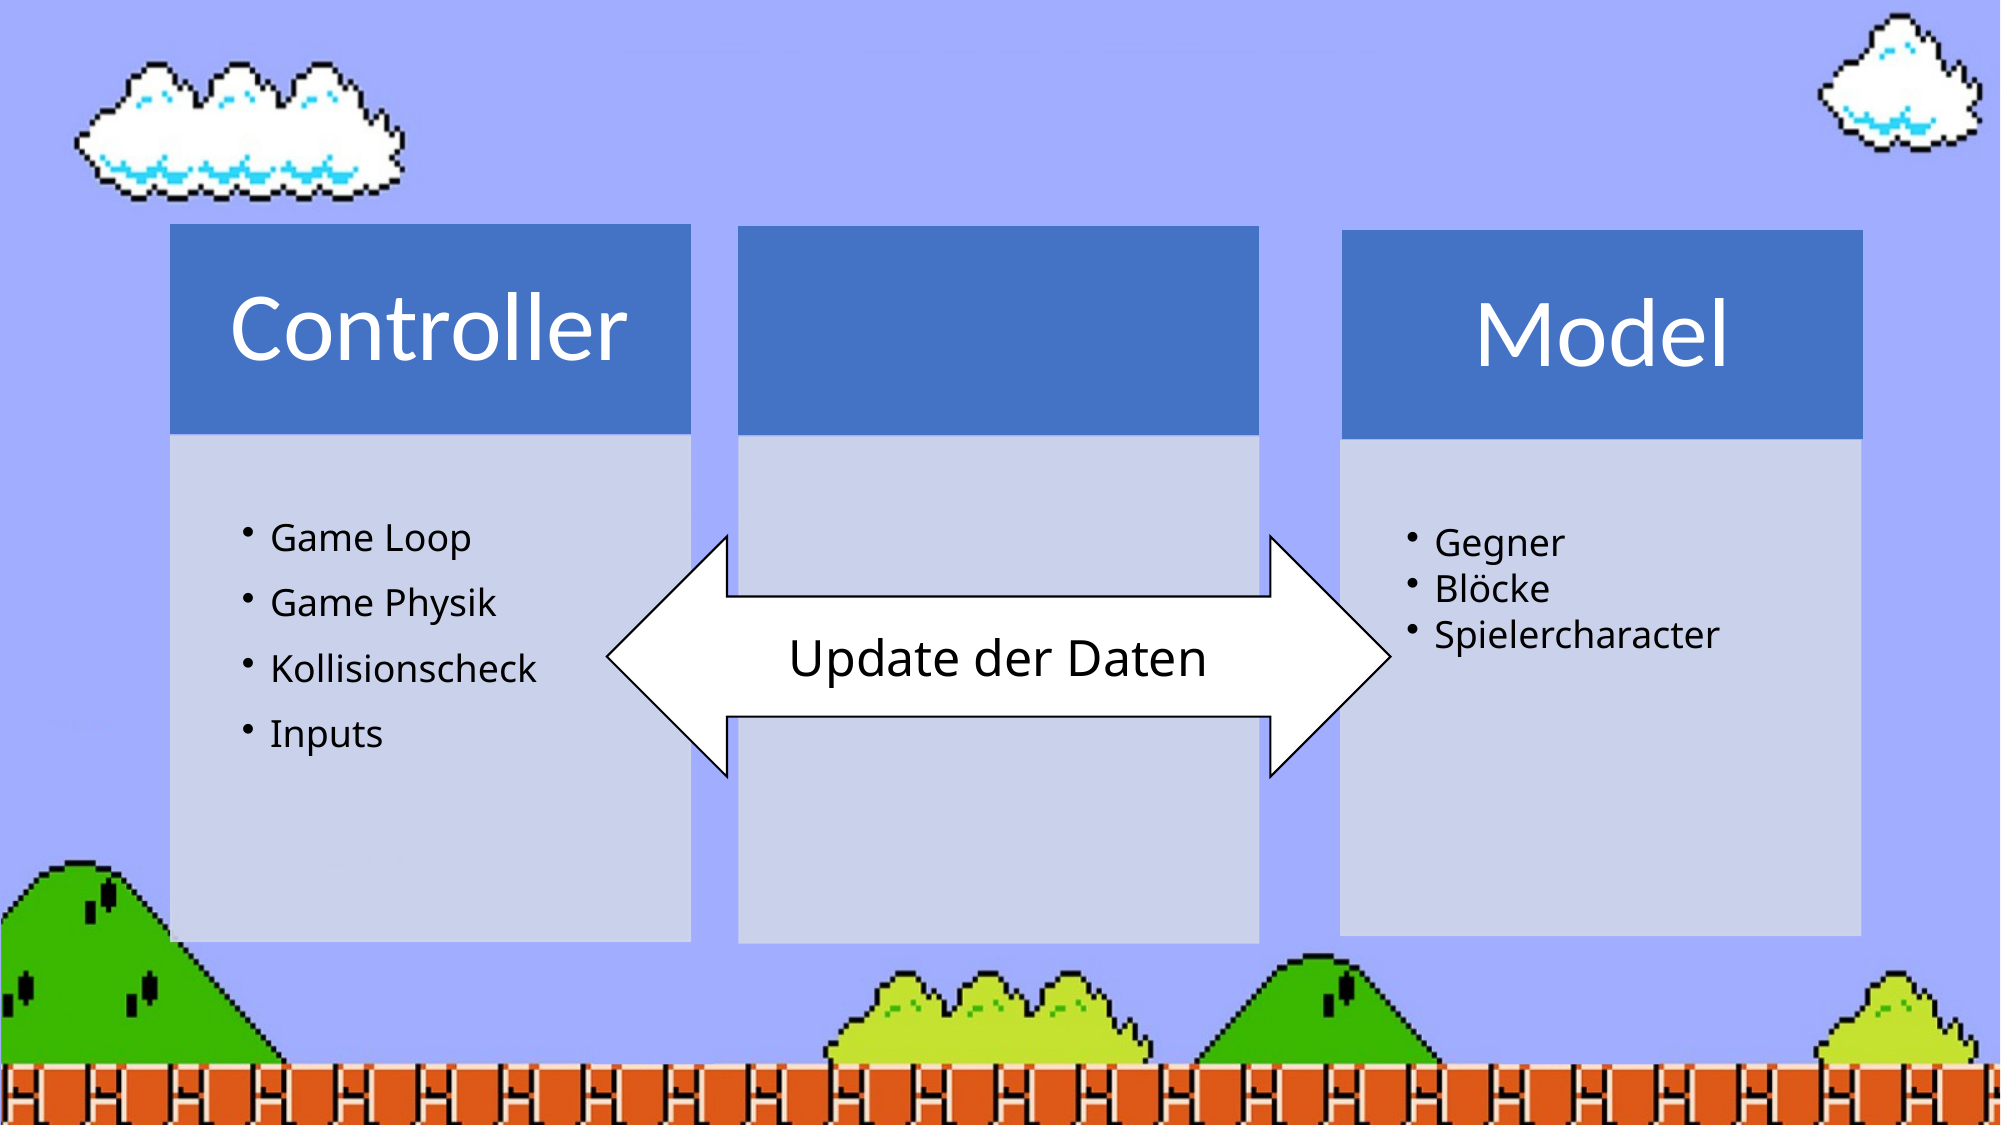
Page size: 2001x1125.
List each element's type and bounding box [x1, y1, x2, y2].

picture [0, 0, 2001, 1125]
text_box [162, 32, 1866, 1125]
